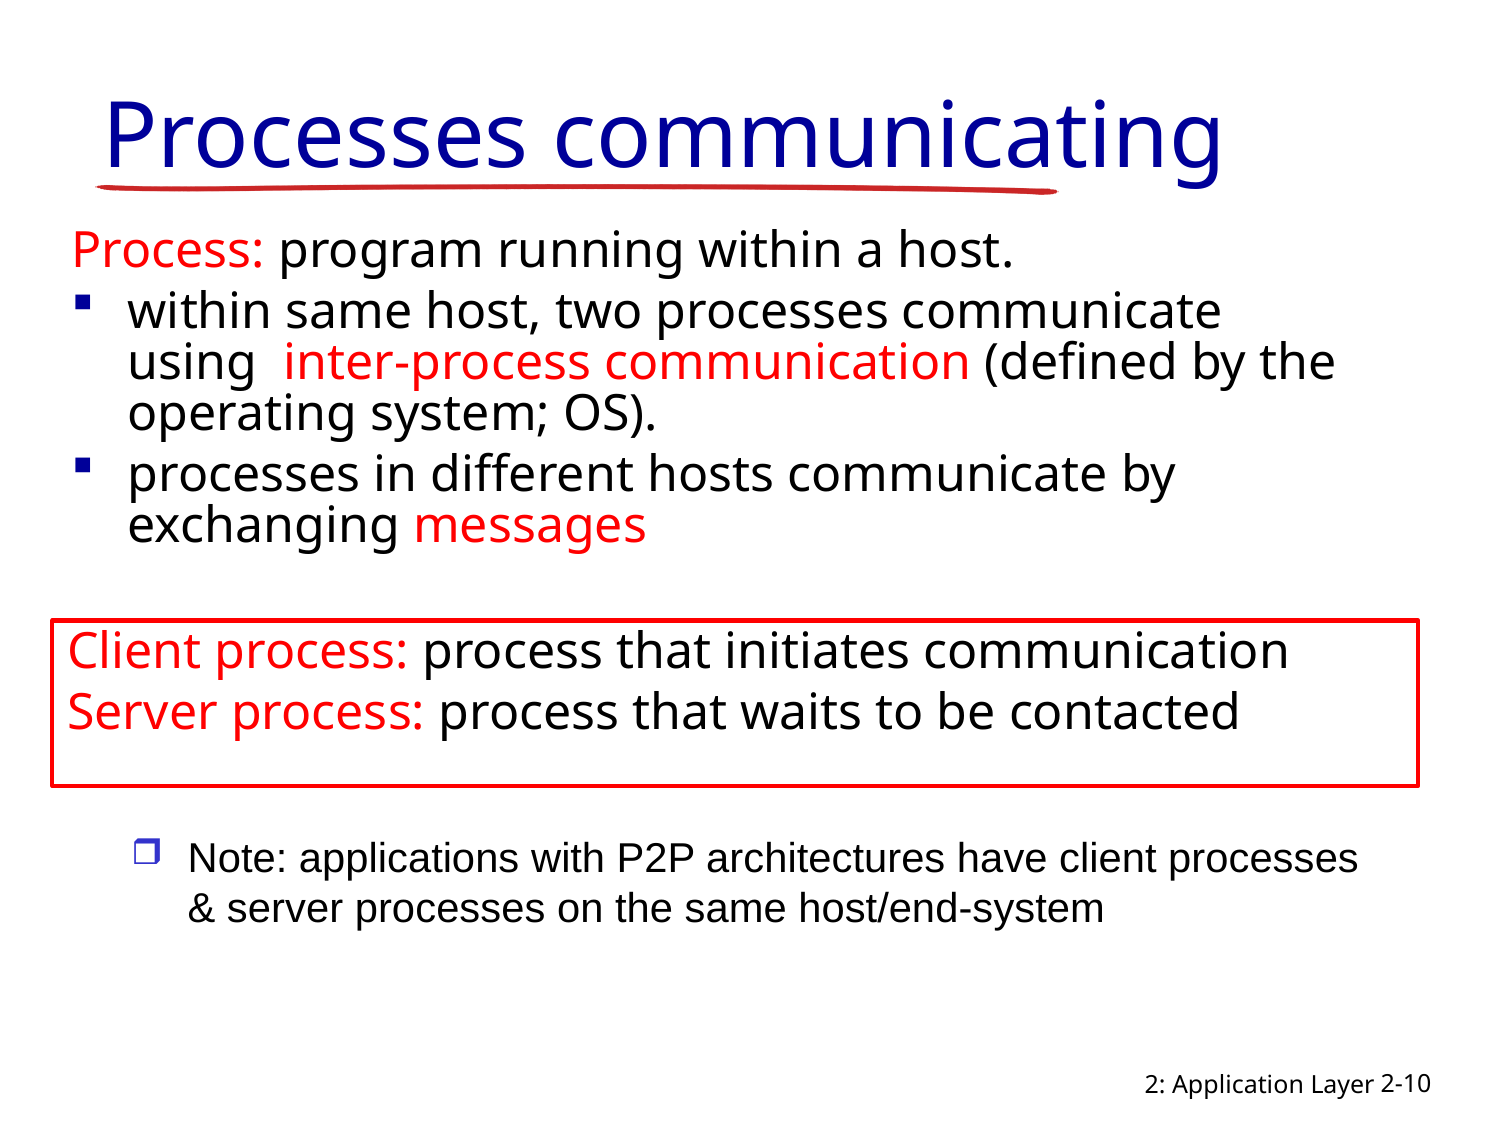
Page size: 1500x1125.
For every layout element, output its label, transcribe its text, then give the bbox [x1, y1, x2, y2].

picture [91, 181, 1070, 198]
list Process: program running within a host. within same host, two processes communicate using inter-process communication (defined by the operating system; OS). processes in different hosts communicate by exchanging messages [56, 219, 1377, 559]
slide_number 10 [1365, 1059, 1477, 1106]
footer 2: Application Layer [914, 1060, 1391, 1109]
list Client process: process that initiates communication Server process: process that waits to be contacted [52, 620, 1419, 786]
text_box Note: applications with P2P architectures have client processes & server processes on the same host/end-system [116, 823, 1384, 963]
title Processes communicating [87, 37, 1363, 219]
